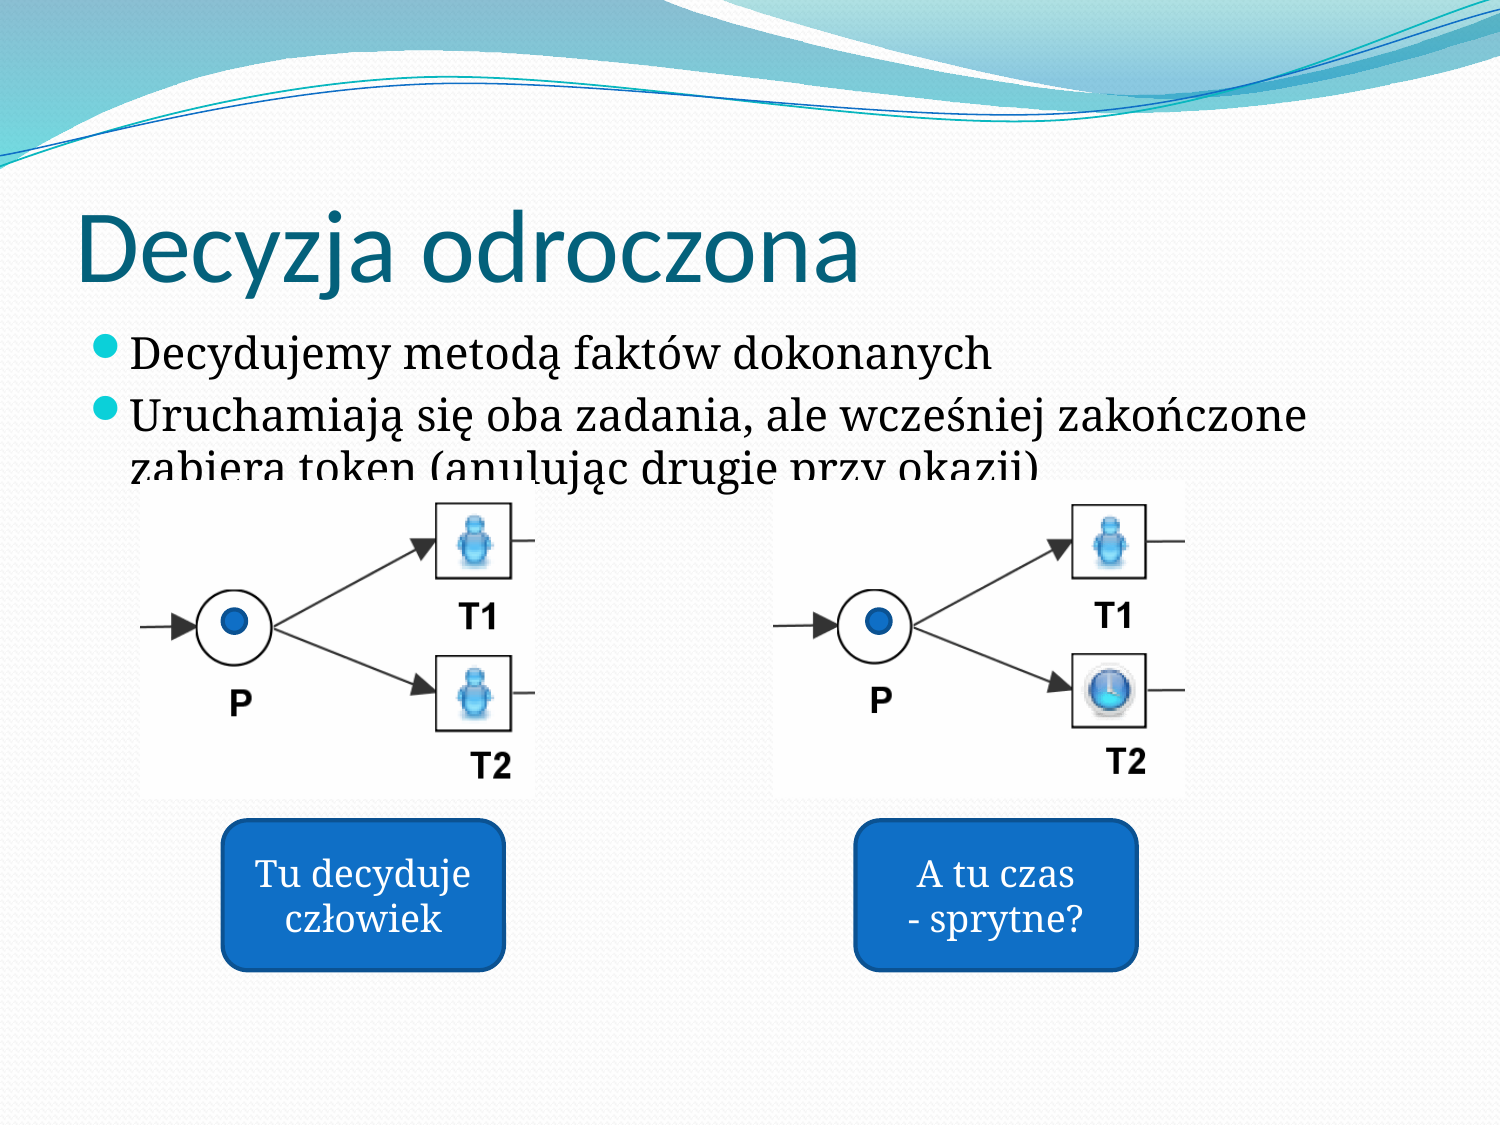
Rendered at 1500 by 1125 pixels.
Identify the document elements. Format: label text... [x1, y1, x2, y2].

text_box Tu decyduje człowiek [220, 818, 507, 973]
list Decydujemy metodą faktów dokonanych Uruchamiają się oba zadania, ale wcześniej zakończone zabiera token (anulując drugie przy okazji) [75, 317, 1425, 504]
title Decyzja odroczona [75, 115, 1425, 303]
picture [140, 480, 535, 799]
text_box A tu czas - sprytne? [853, 818, 1139, 973]
picture [773, 480, 1185, 798]
